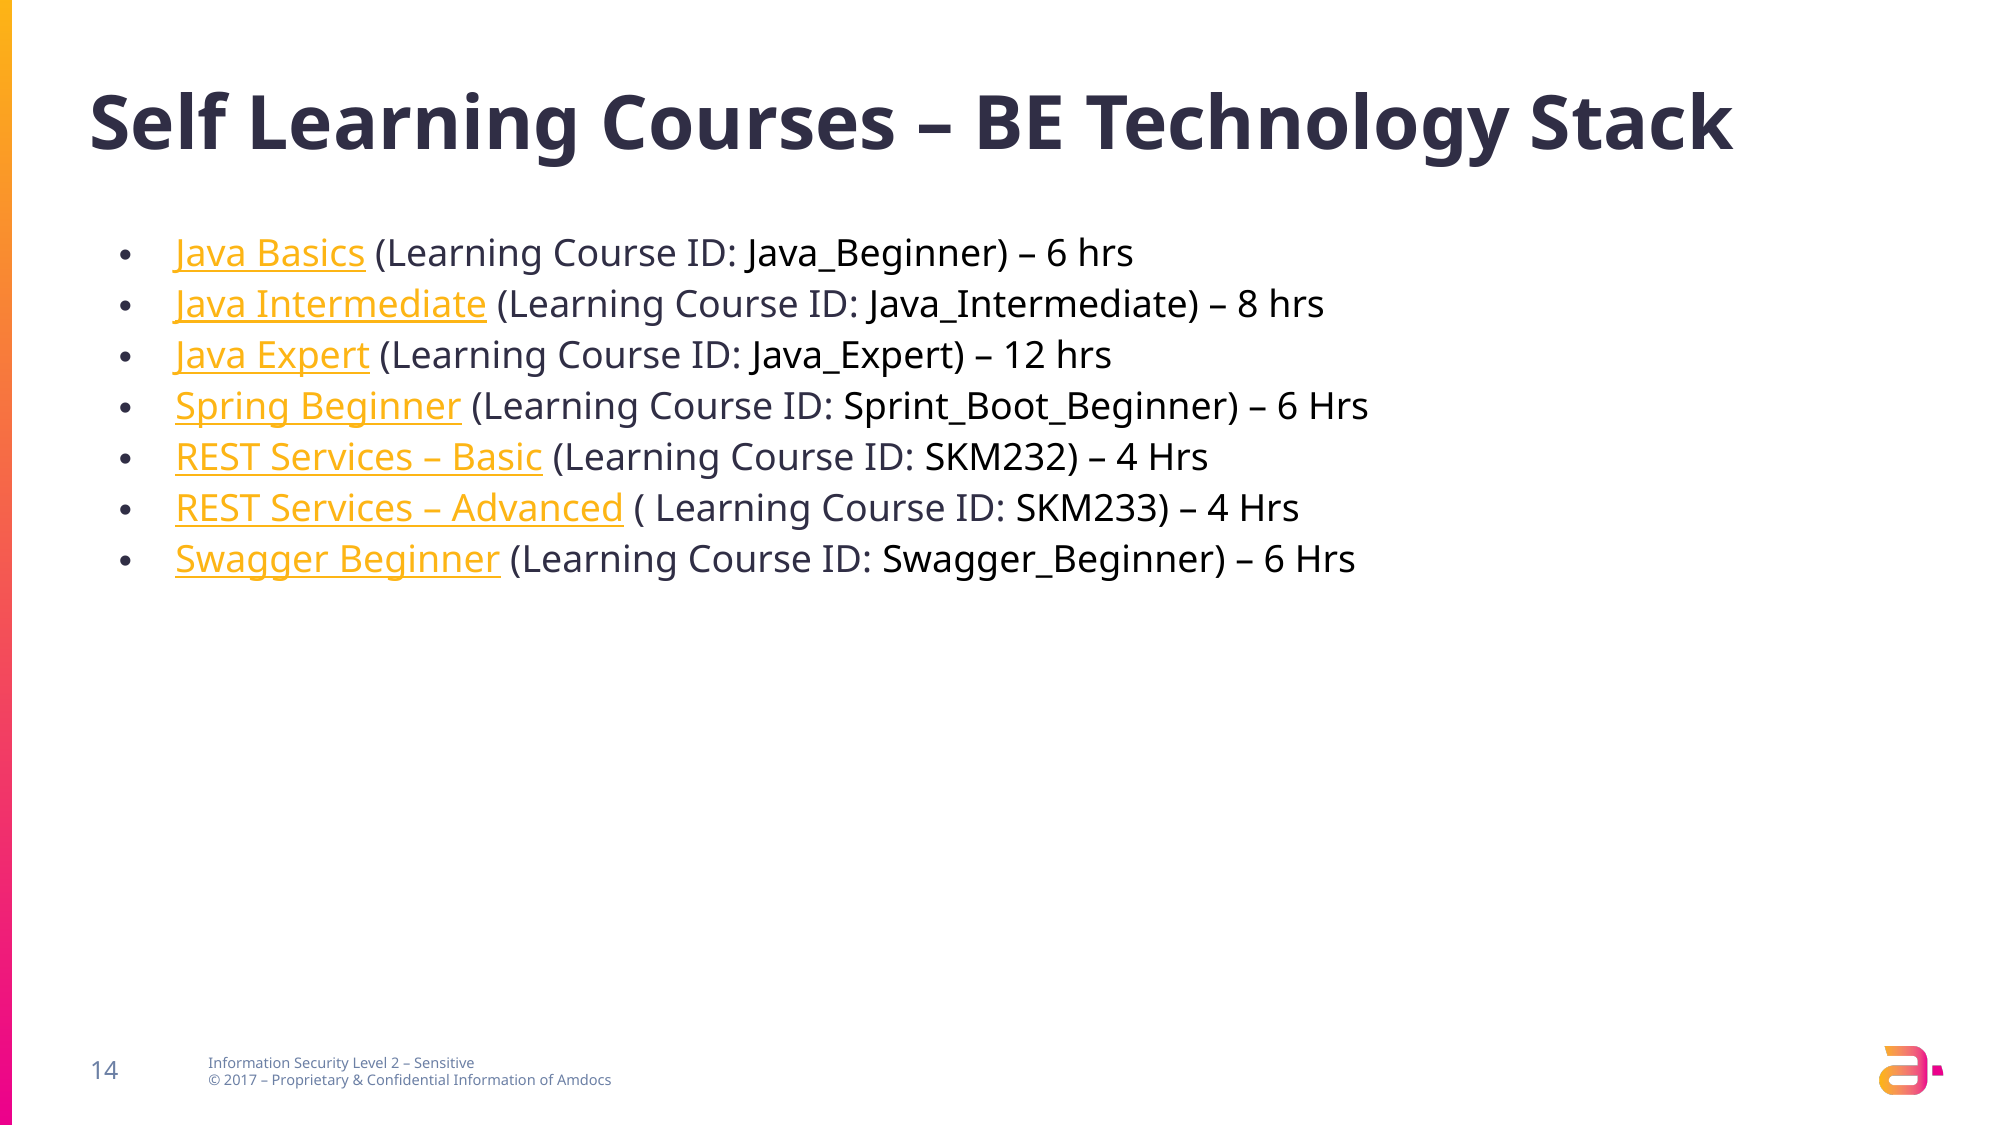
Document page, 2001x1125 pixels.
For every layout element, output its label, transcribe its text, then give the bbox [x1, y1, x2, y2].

text_box Java Basics (Learning Course ID: Java_Beginner) – 6 hrs Java Intermediate (Learning Course ID: Java_Intermediate) – 8 hrs Java Expert (Learning Course ID: Java_Expert) – 12 hrs Spring Beginner (Learning Course ID: Sprint_Boot_Beginner) – 6 Hrs REST Services – Basic (Learning Course ID: SKM232) – 4 Hrs REST Services – Advanced ( Learning Course ID: SKM233) – 4 Hrs Swagger Beginner (Learning Course ID: Swagger_Beginner) – 6 Hrs [104, 221, 1887, 594]
title Self Learning Courses – BE Technology Stack [89, 73, 1910, 165]
picture [1879, 1046, 1944, 1095]
